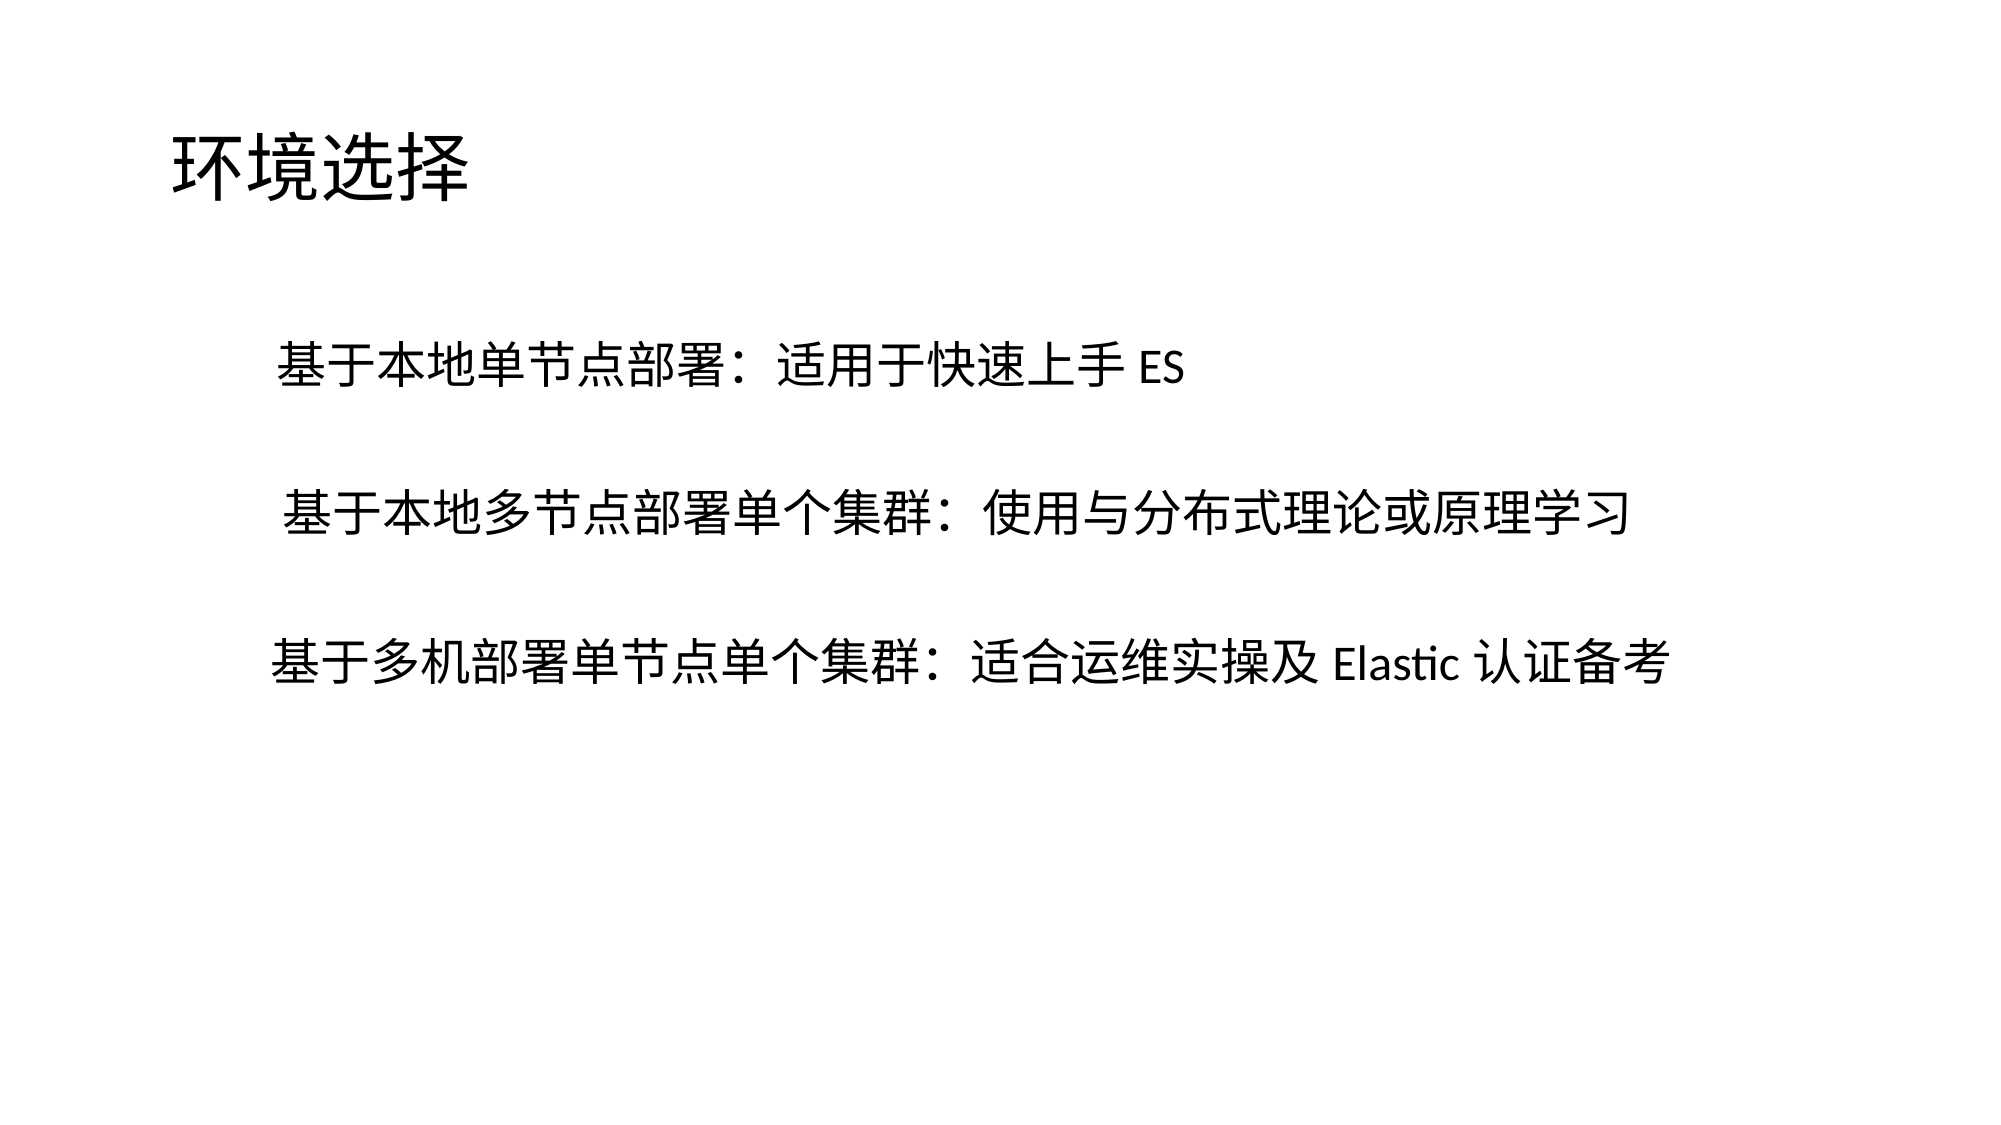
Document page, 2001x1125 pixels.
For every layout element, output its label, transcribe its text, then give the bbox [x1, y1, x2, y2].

text_box 基于本地单节点部署：适用于快速上手ES [261, 325, 1200, 401]
text_box 基于多机部署单节点单个集群：适合运维实操及Elastic认证备考 [255, 623, 1687, 698]
text_box 基于本地多节点部署单个集群：使用与分布式理论或原理学习 [267, 474, 1648, 550]
text_box 环境选择 [156, 112, 486, 218]
